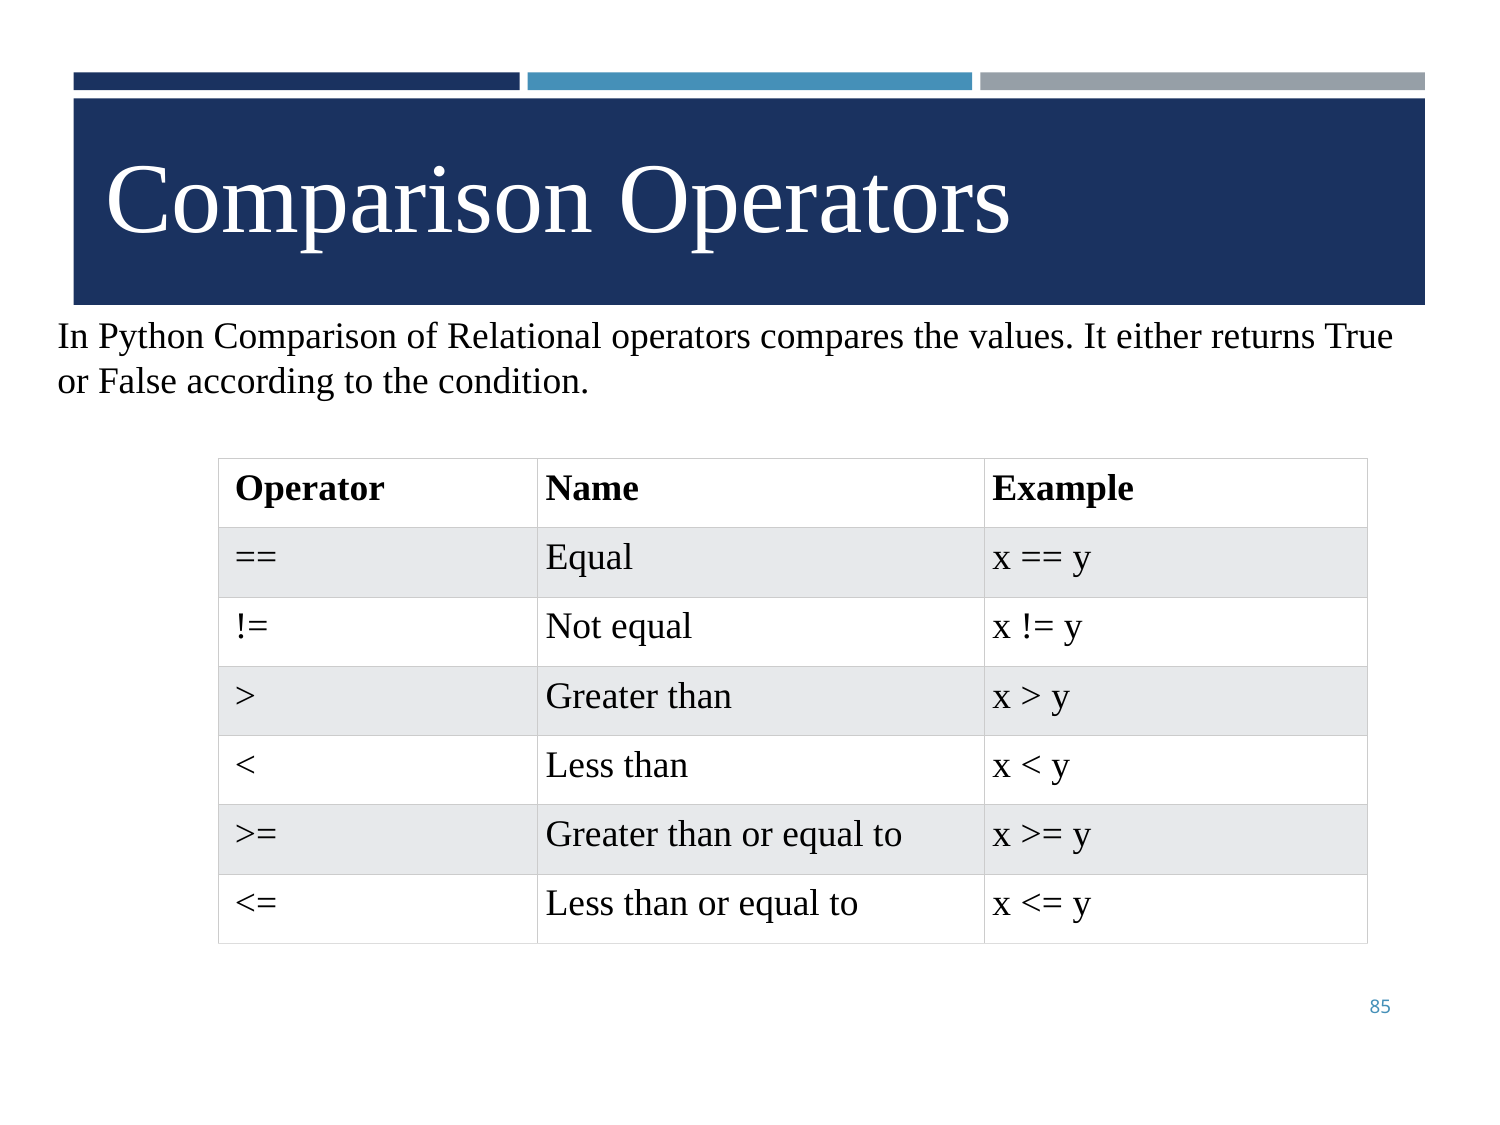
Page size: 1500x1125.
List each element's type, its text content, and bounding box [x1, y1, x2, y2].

text_box Comparison Operators [90, 124, 1368, 260]
list [69, 458, 1425, 1037]
table_cell <= [219, 875, 537, 943]
slide_number 85 [1279, 977, 1406, 1037]
table_cell Less than or equal to [538, 875, 984, 943]
table_cell x < y [985, 736, 1367, 804]
table_header Operator [219, 459, 537, 527]
table_cell > [219, 667, 537, 735]
table_cell Not equal [538, 598, 984, 666]
table_cell != [219, 598, 537, 666]
table_cell x >= y [985, 805, 1367, 874]
table_cell Equal [538, 528, 984, 597]
table_cell x <= y [985, 875, 1367, 943]
table_cell Greater than [538, 667, 984, 735]
table_cell Less than [538, 736, 984, 804]
table_cell x == y [985, 528, 1367, 597]
table_header Example [985, 459, 1367, 527]
table_cell x > y [985, 667, 1367, 735]
table_header Name [538, 459, 984, 527]
table_cell < [219, 736, 537, 804]
table_cell x != y [985, 598, 1367, 666]
table_cell Greater than or equal to [538, 805, 984, 874]
table_cell >= [219, 805, 537, 874]
table_cell == [219, 528, 537, 597]
text_box In Python Comparison of Relational operators compares the values. It either returns True or False according to the condition. [42, 303, 1451, 454]
